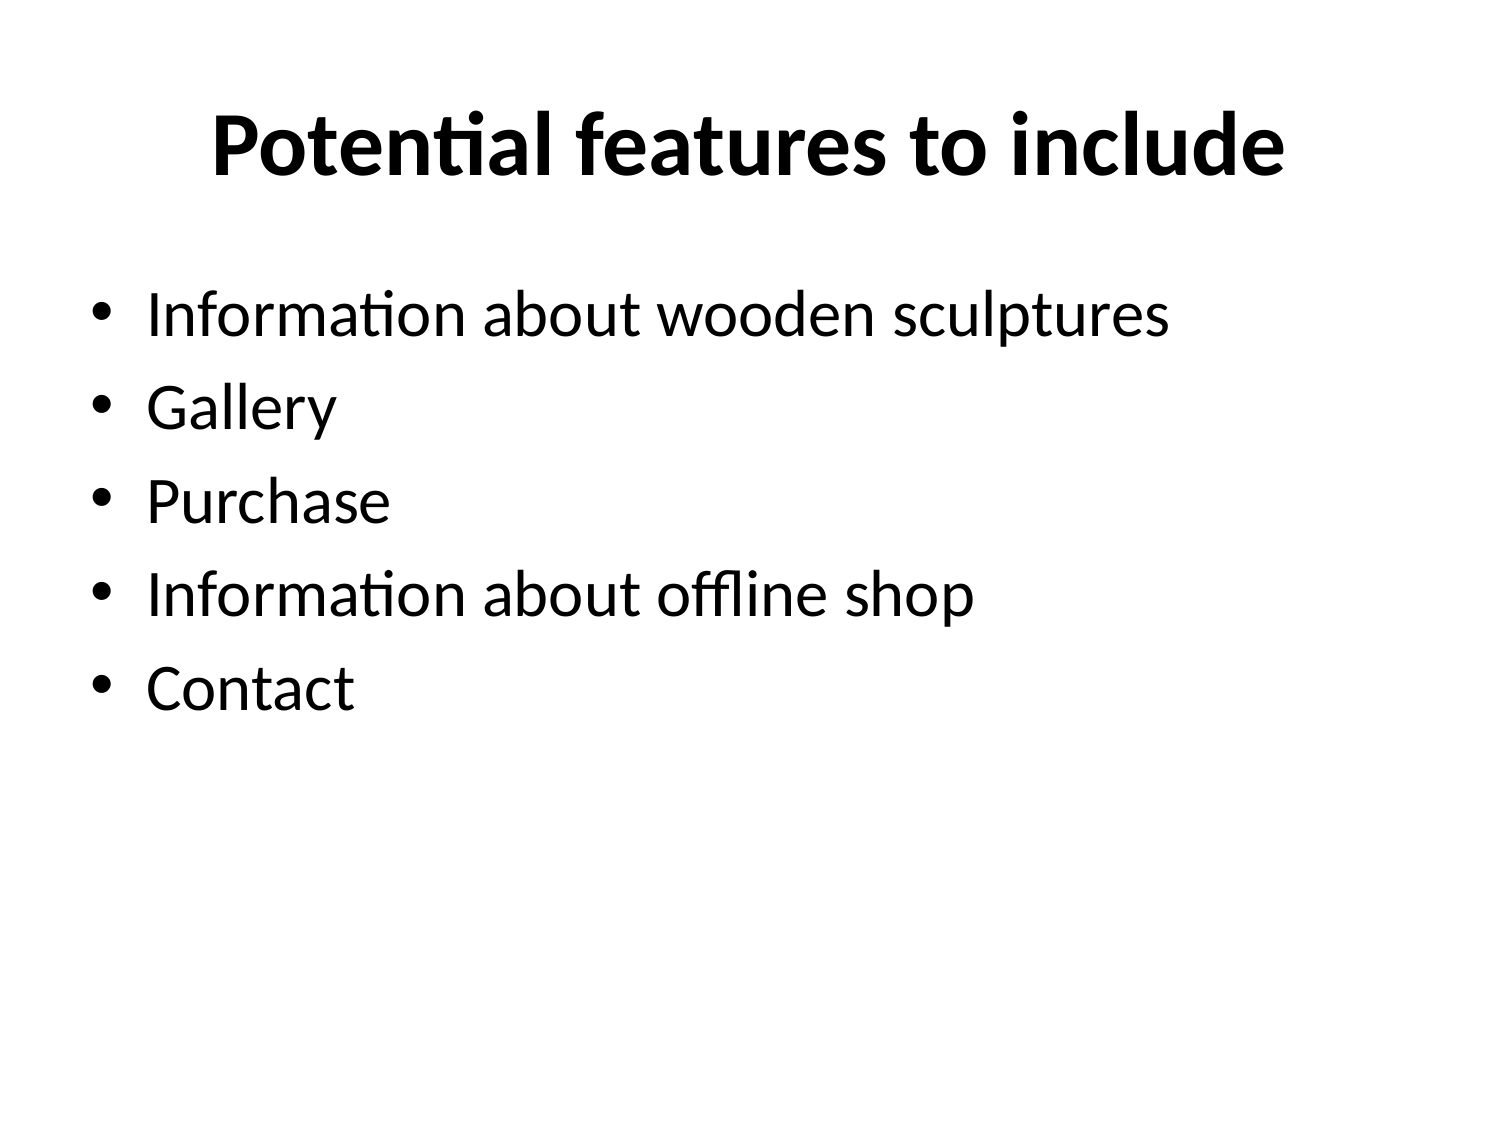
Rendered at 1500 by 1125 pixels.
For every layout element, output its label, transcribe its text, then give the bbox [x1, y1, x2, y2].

title Potential features to include [75, 45, 1425, 233]
list Information about wooden sculptures Gallery Purchase Information about offline shop Contact [75, 262, 1425, 1005]
